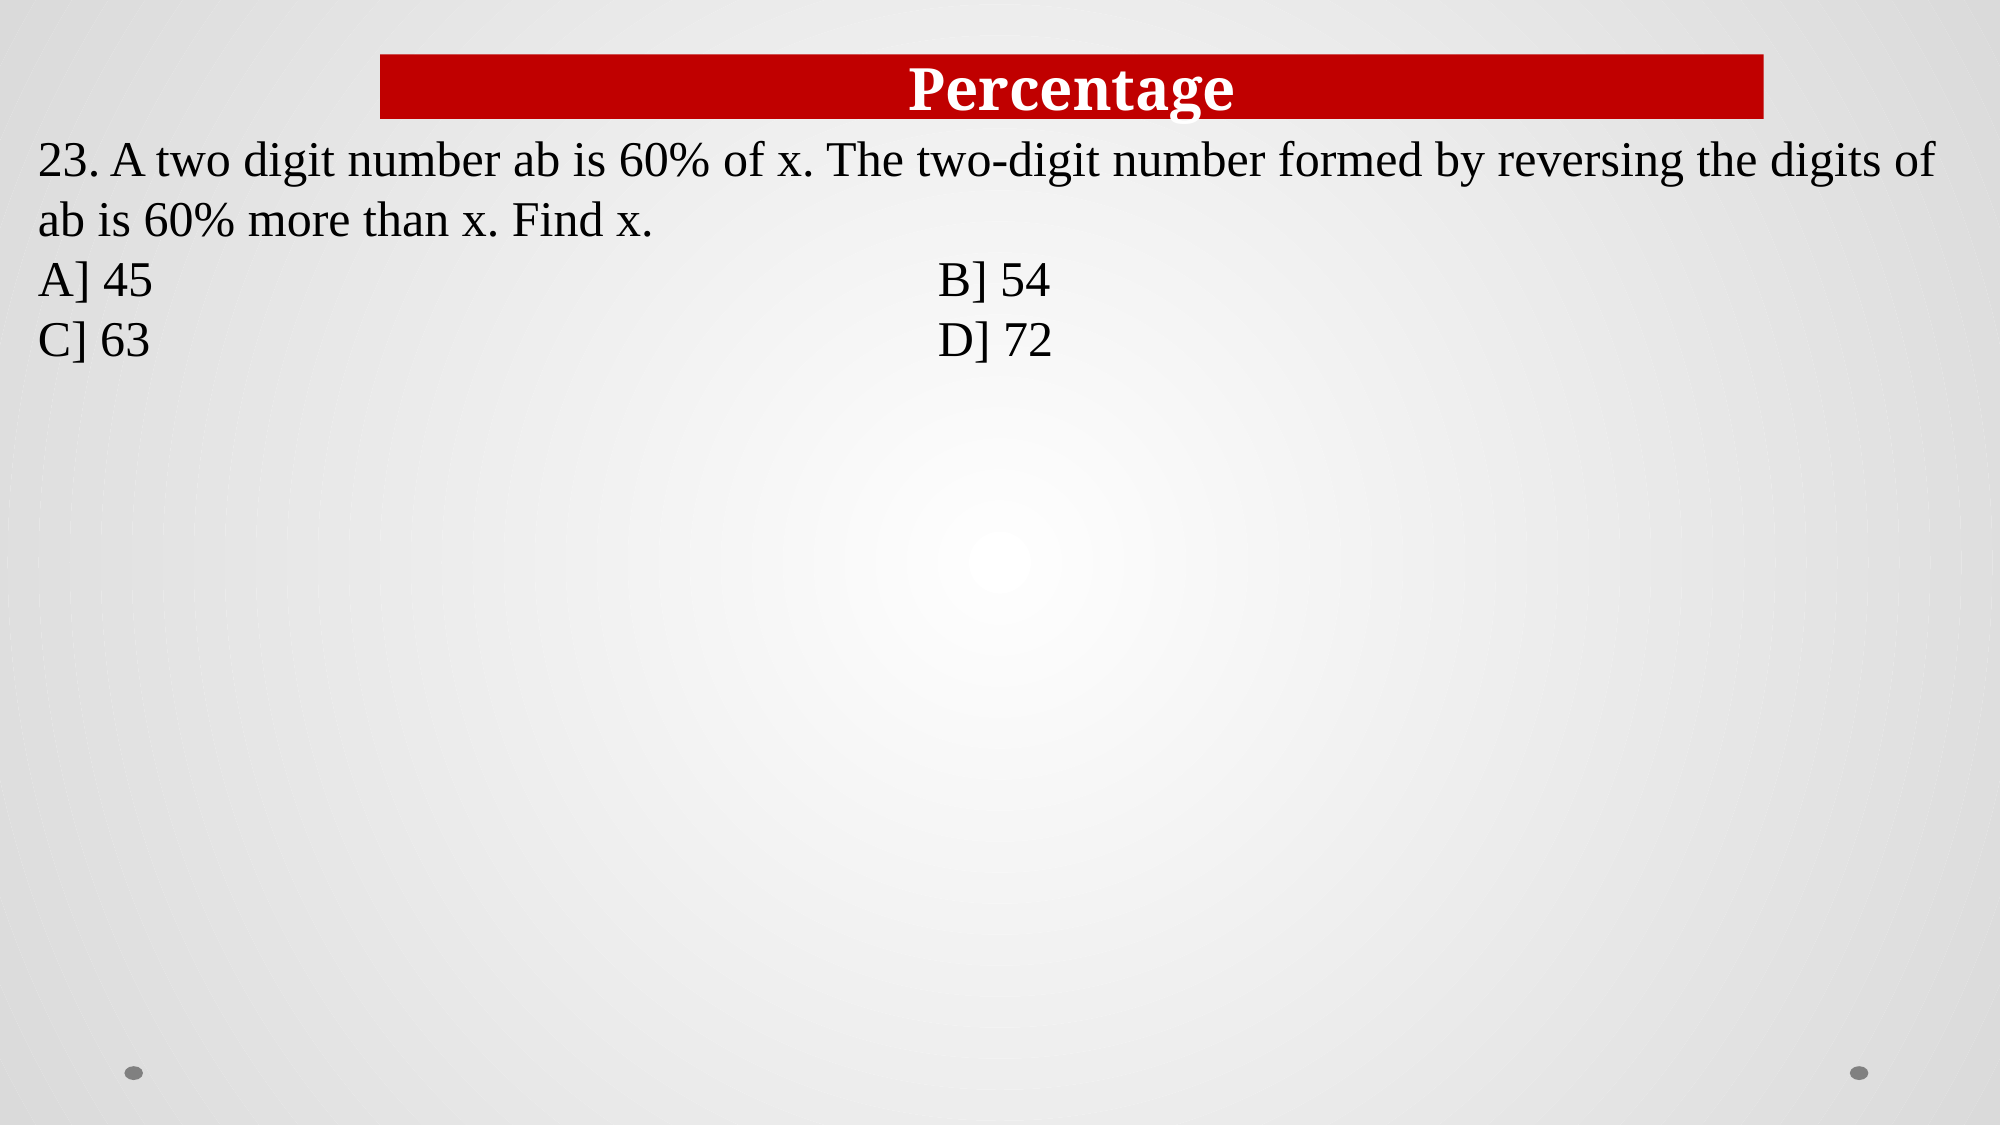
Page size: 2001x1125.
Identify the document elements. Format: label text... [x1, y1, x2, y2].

text_box Percentage [378, 52, 1766, 121]
text_box 23. A two digit number ab is 60% of x. The two-digit number formed by reversing the digits of ab is 60% more than x. Find x. A] 45 B] 54 C] 63 D] 72 [23, 118, 1952, 374]
